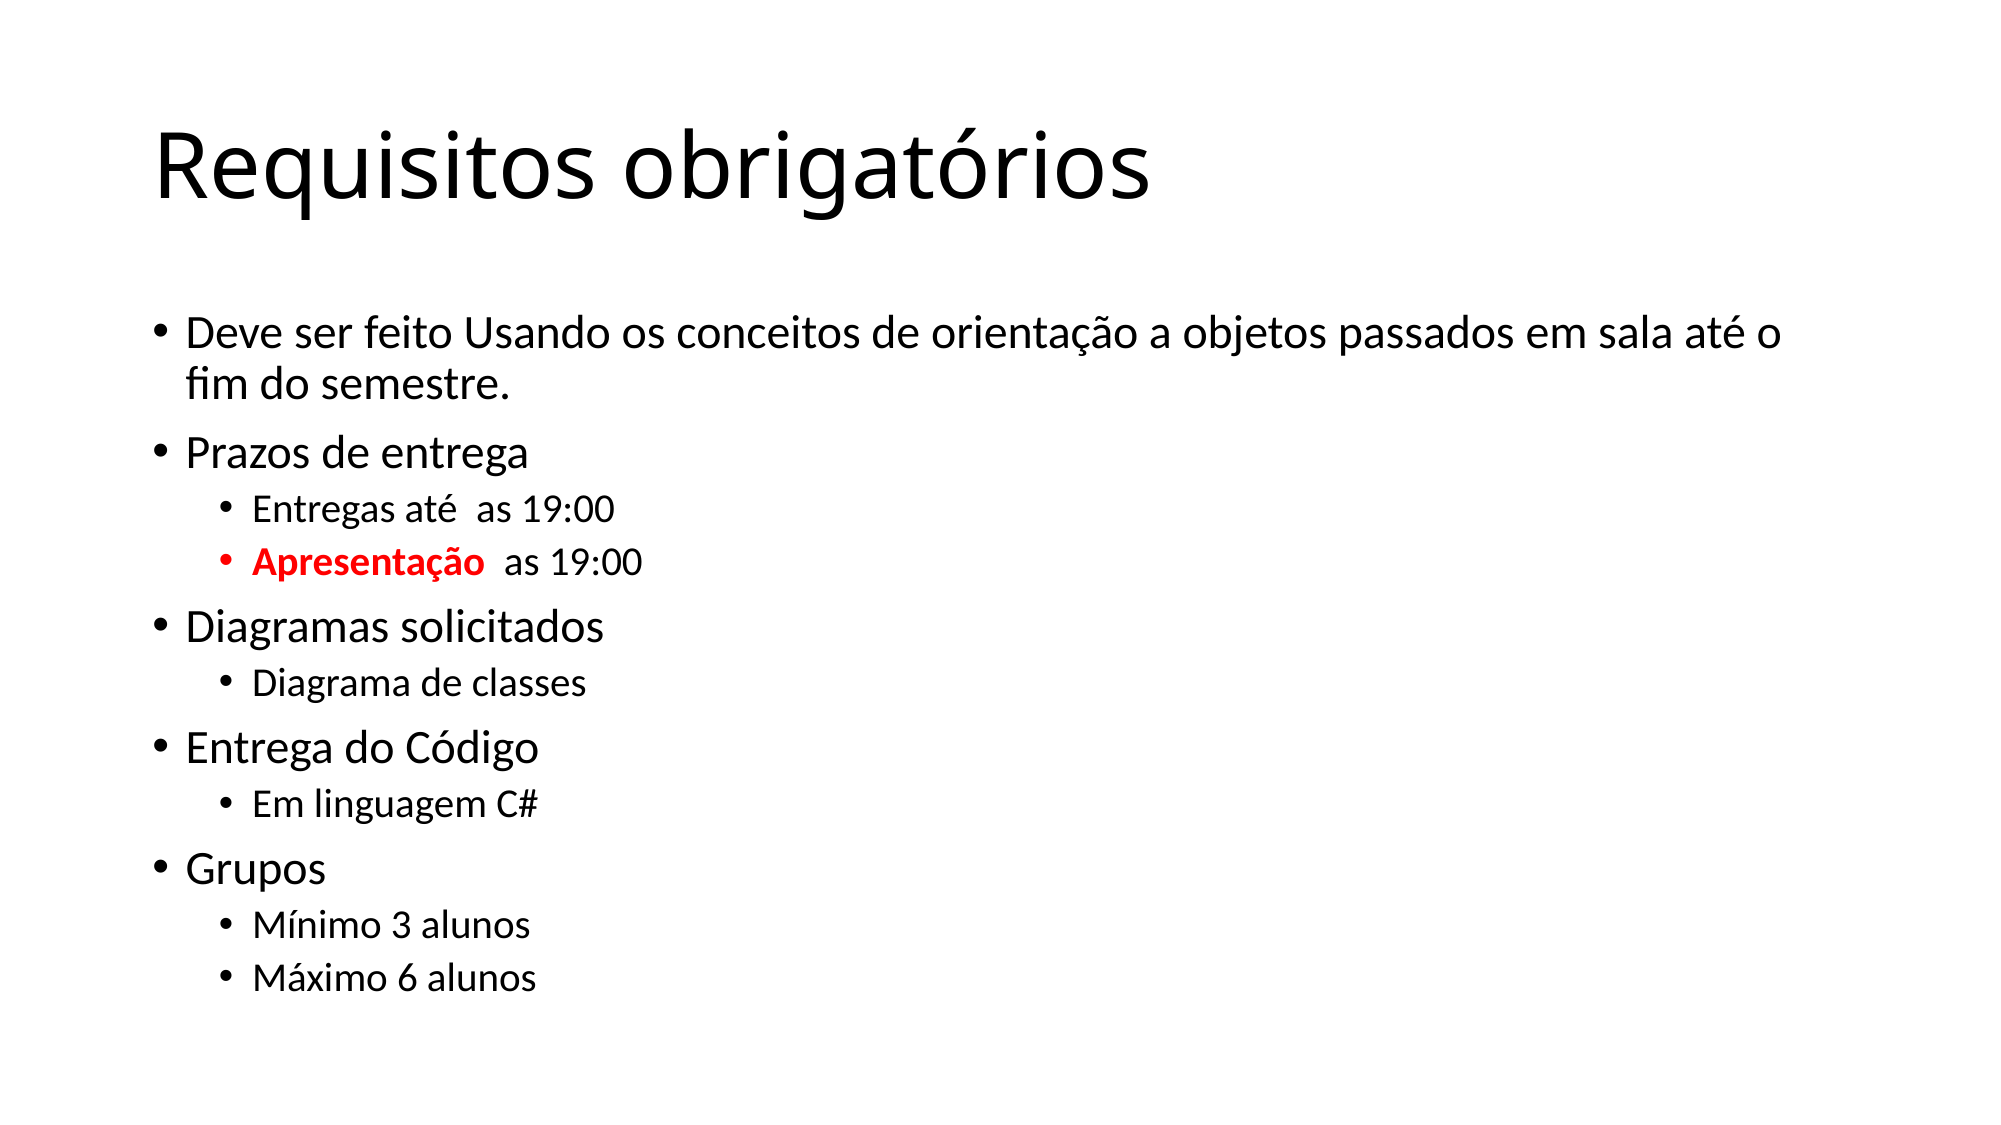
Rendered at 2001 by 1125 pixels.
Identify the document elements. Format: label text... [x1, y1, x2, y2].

title Requisitos obrigatórios [137, 59, 1863, 278]
list Deve ser feito Usando os conceitos de orientação a objetos passados em sala até o fim do semestre. Prazos de entrega Entregas até as 19:00 Apresentação as 19:00 Diagramas solicitados Diagrama de classes Entrega do Código Em linguagem C# Grupos Mínimo 3 alunos Máximo 6 alunos [137, 299, 1863, 1014]
